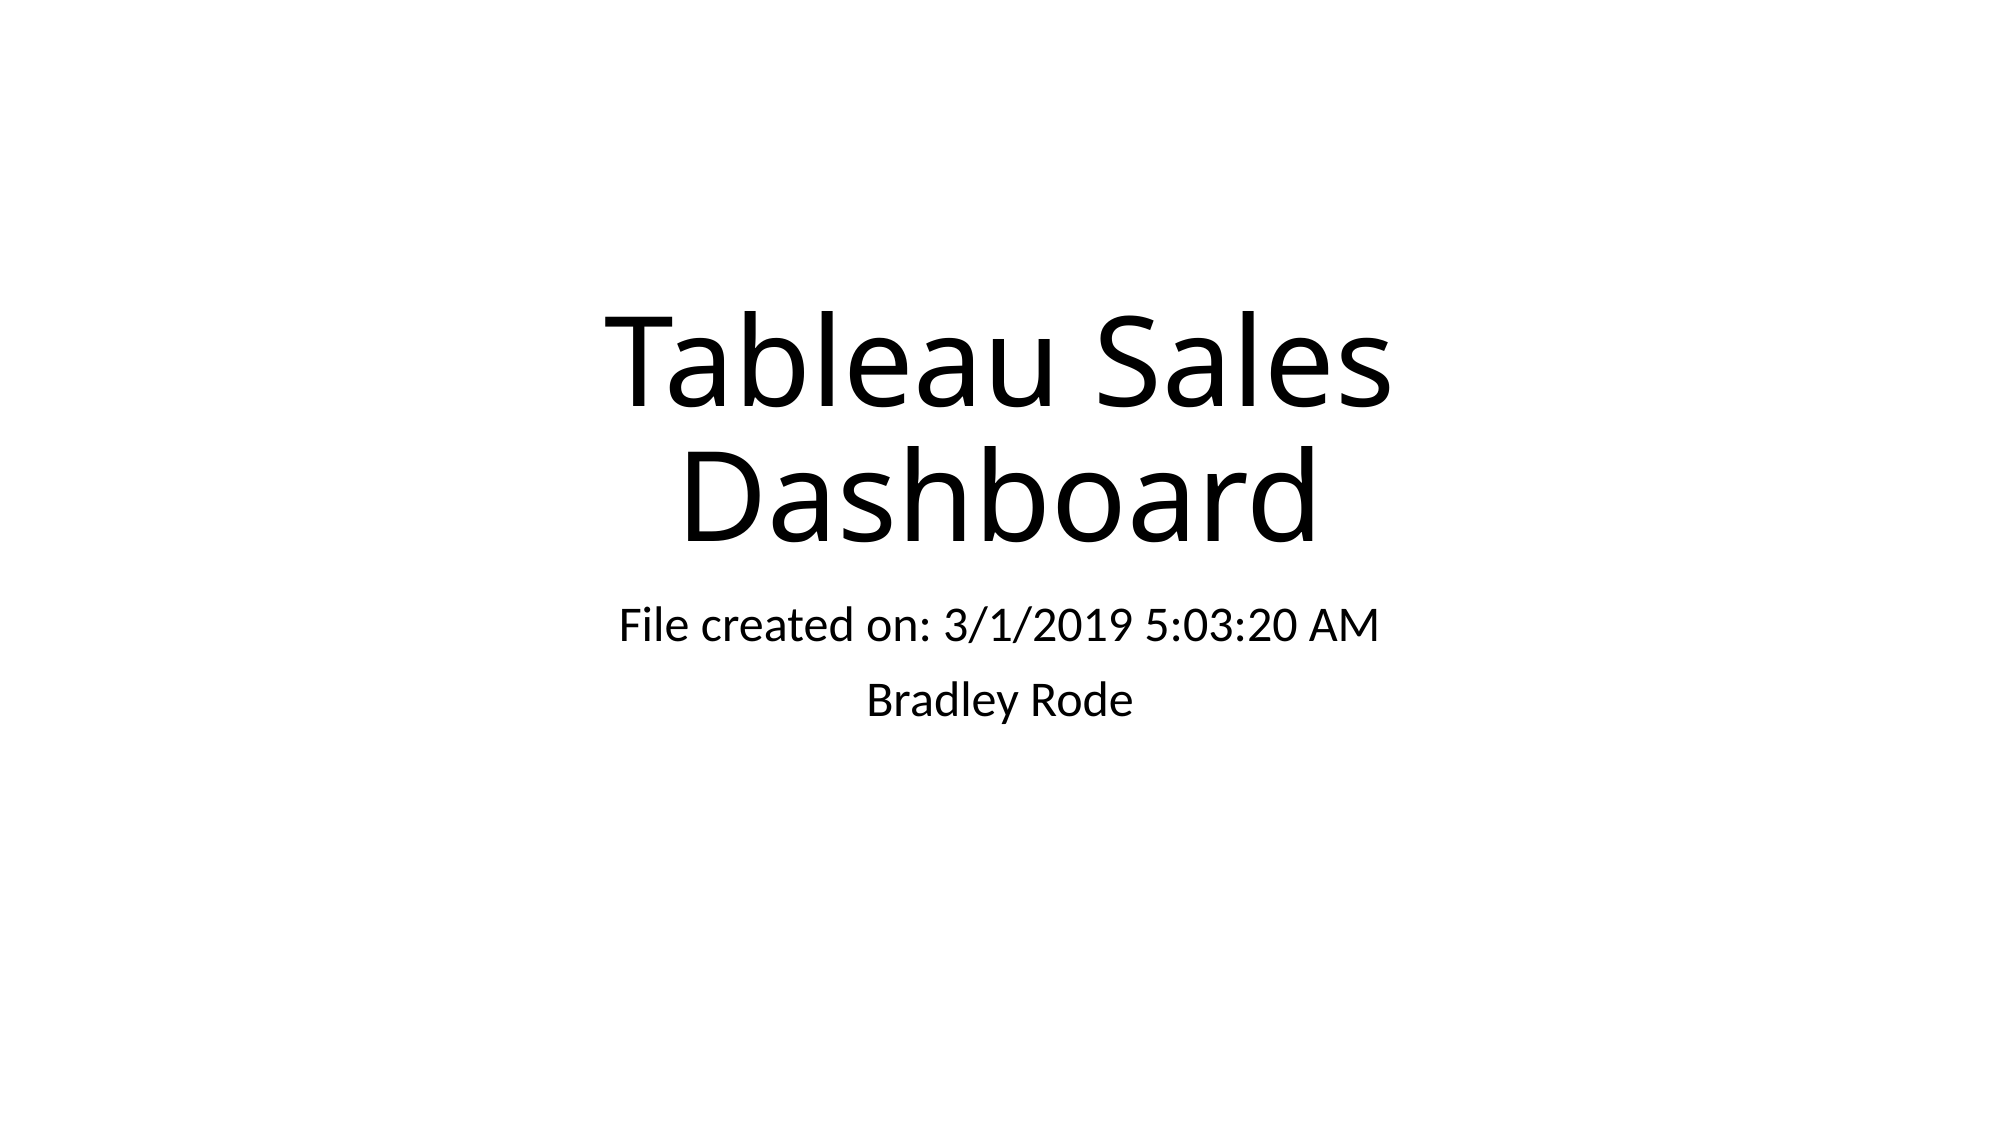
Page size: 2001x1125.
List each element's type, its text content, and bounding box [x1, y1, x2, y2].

title Tableau Sales Dashboard [249, 184, 1750, 576]
subtitle File created on: 3/1/2019 5:03:20 AM Bradley Rode [249, 590, 1750, 863]
